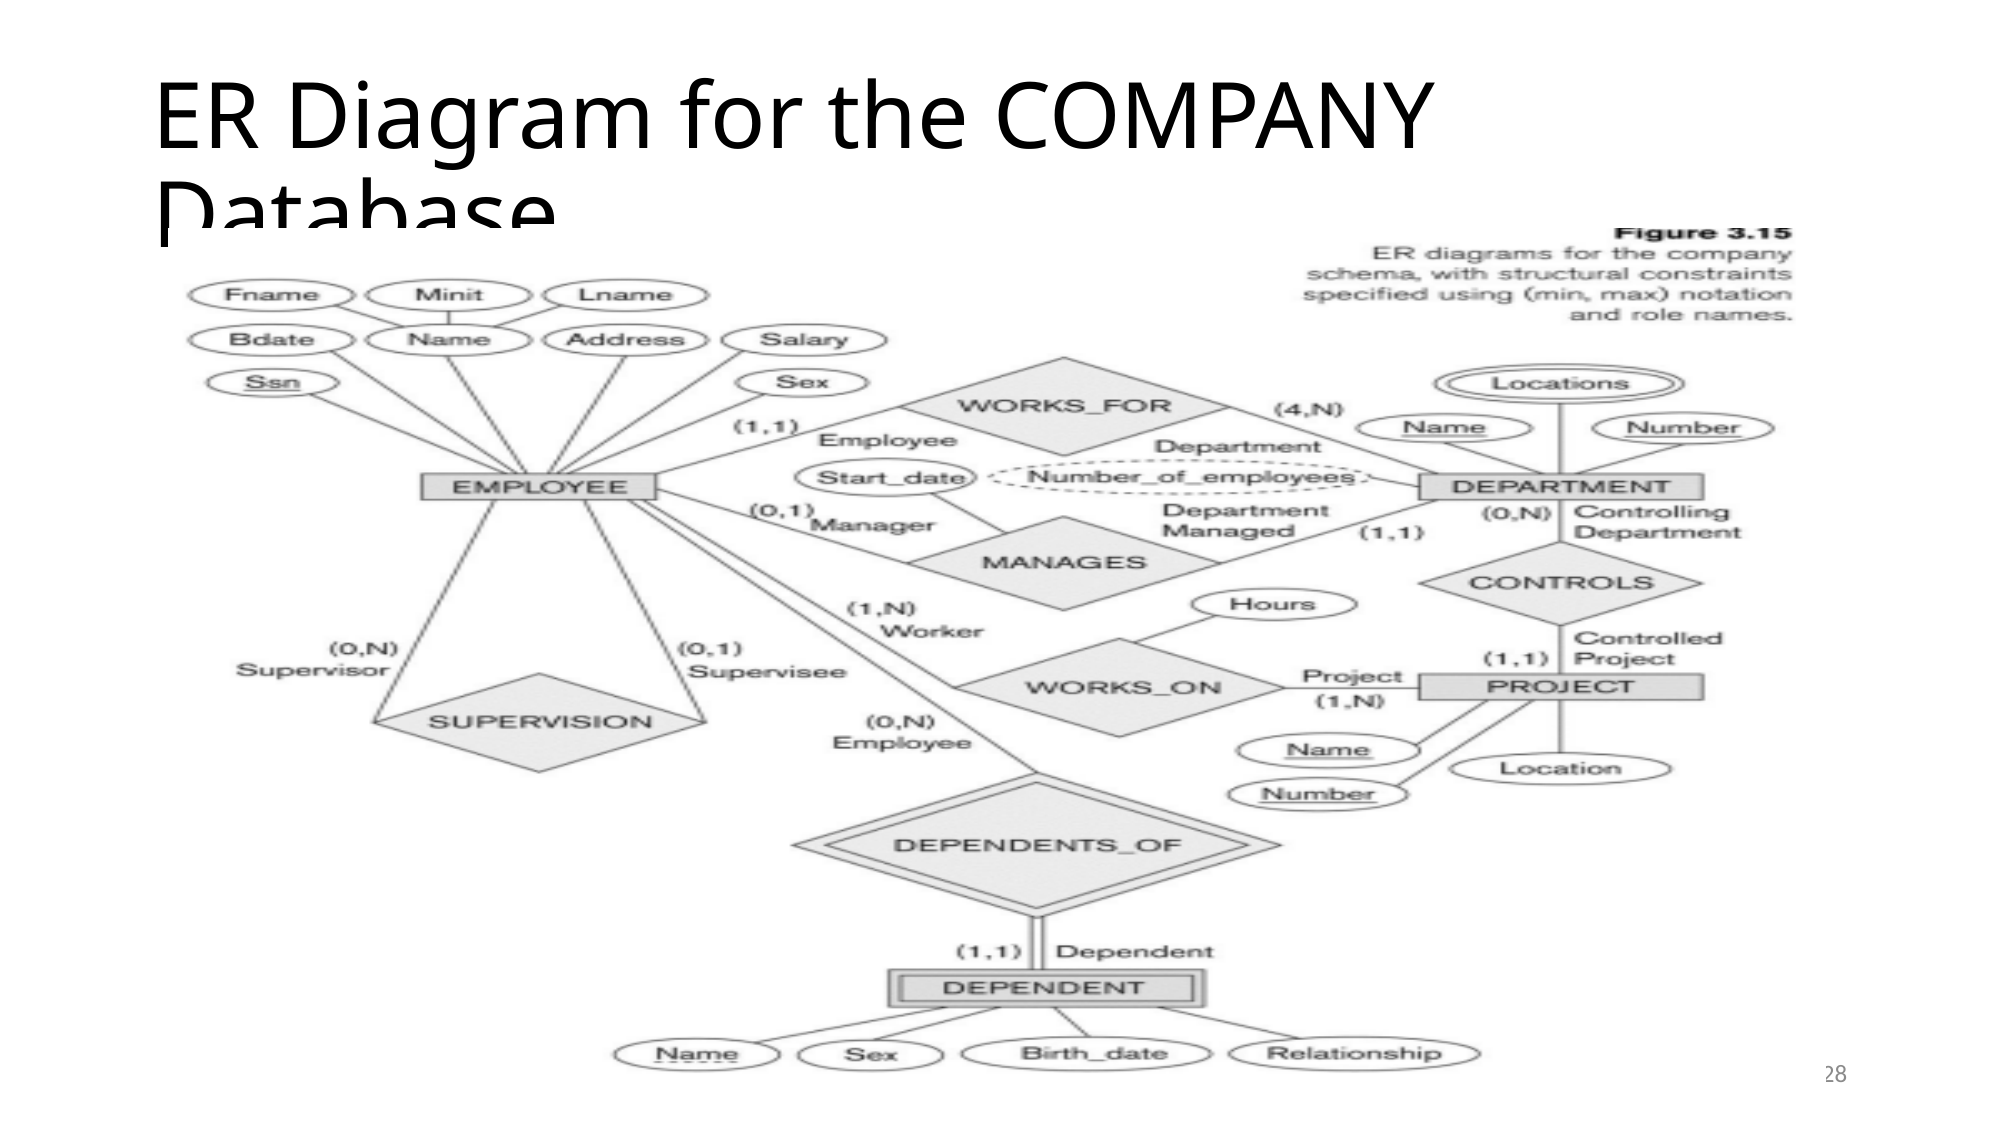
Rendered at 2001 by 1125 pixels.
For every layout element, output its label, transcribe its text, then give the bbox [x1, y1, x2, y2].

title ER Diagram for the COMPANY Database [137, 59, 1863, 278]
slide_number 28 [1412, 1042, 1863, 1103]
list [168, 228, 1826, 1083]
